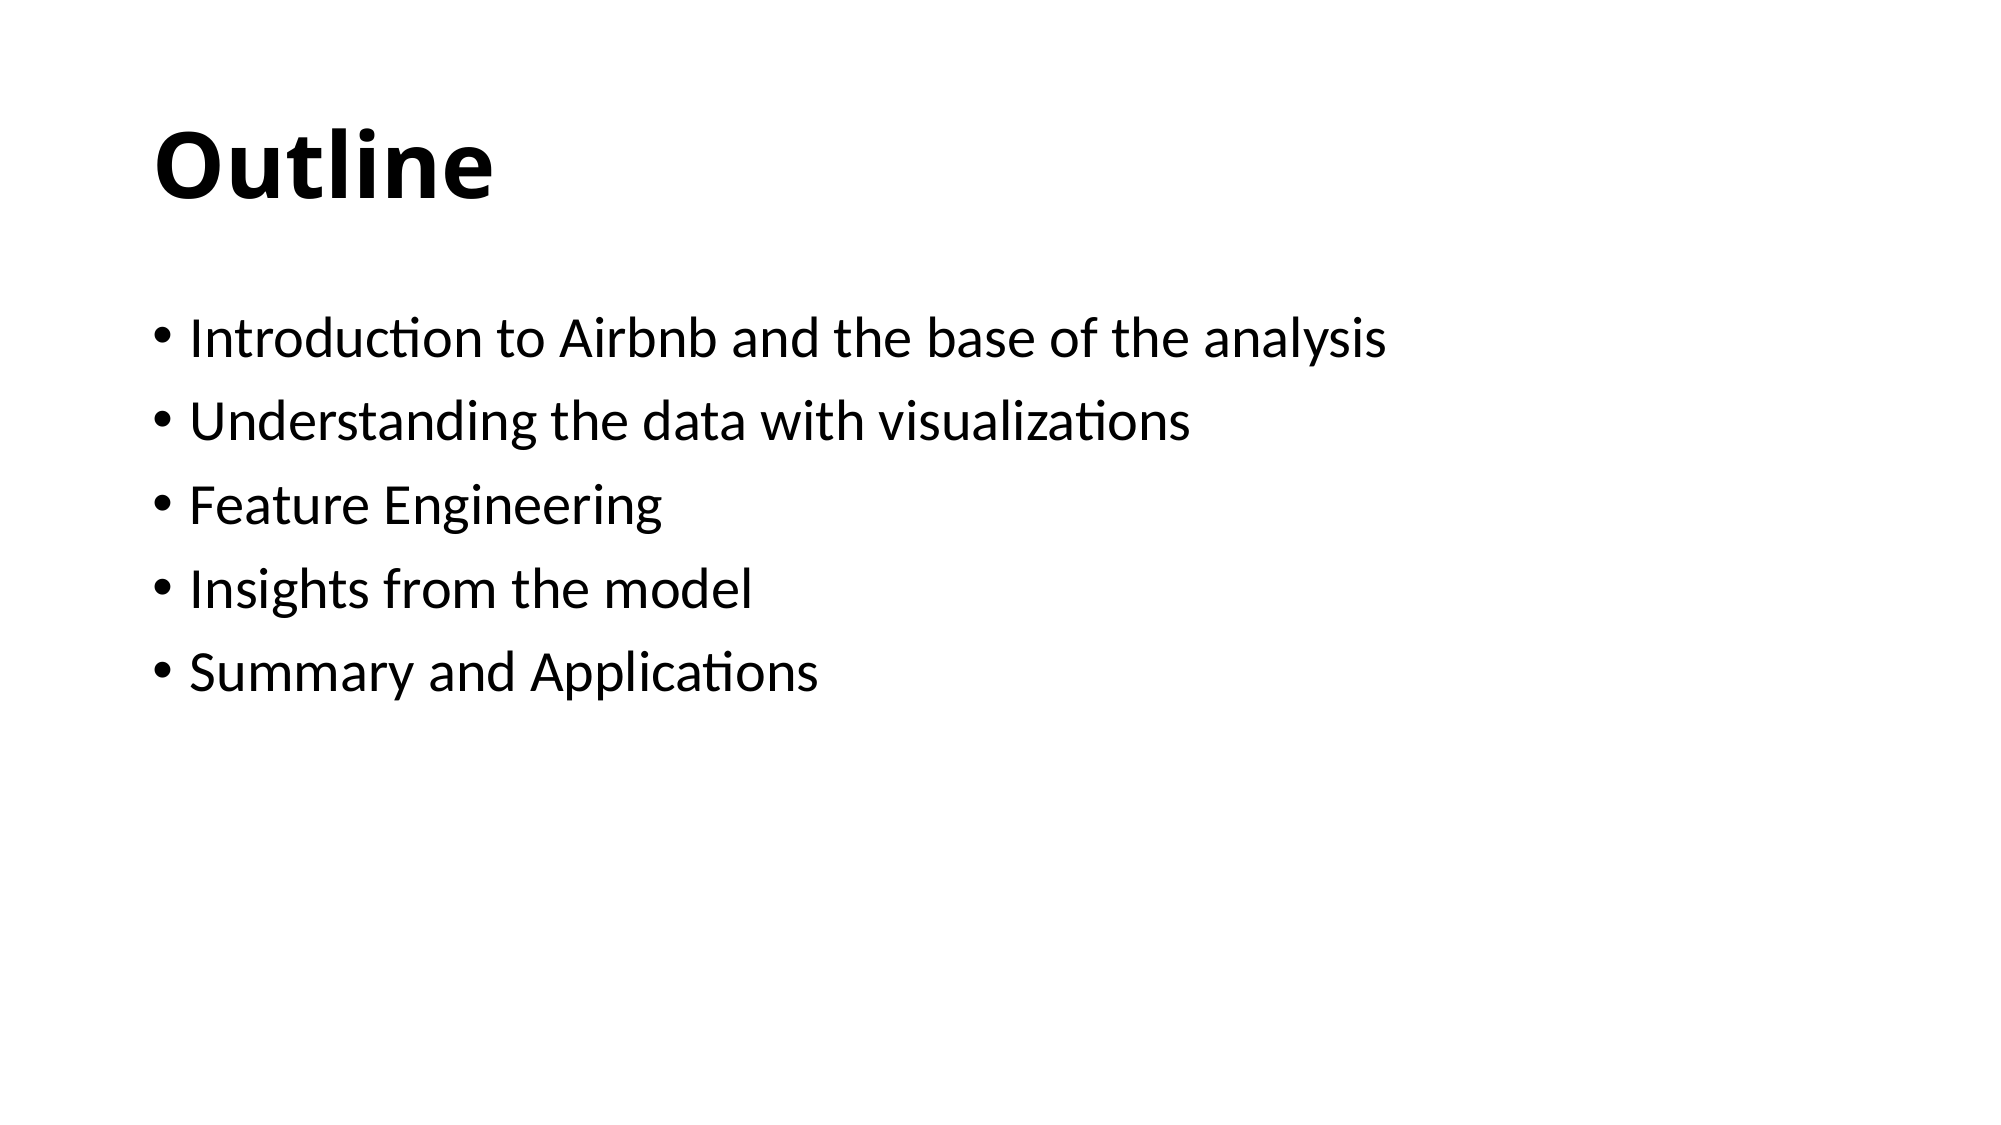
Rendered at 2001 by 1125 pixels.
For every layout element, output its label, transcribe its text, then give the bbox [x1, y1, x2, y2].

list Introduction to Airbnb and the base of the analysis Understanding the data with visualizations Feature Engineering Insights from the model Summary and Applications [137, 299, 1863, 1014]
title Outline [137, 59, 1863, 278]
